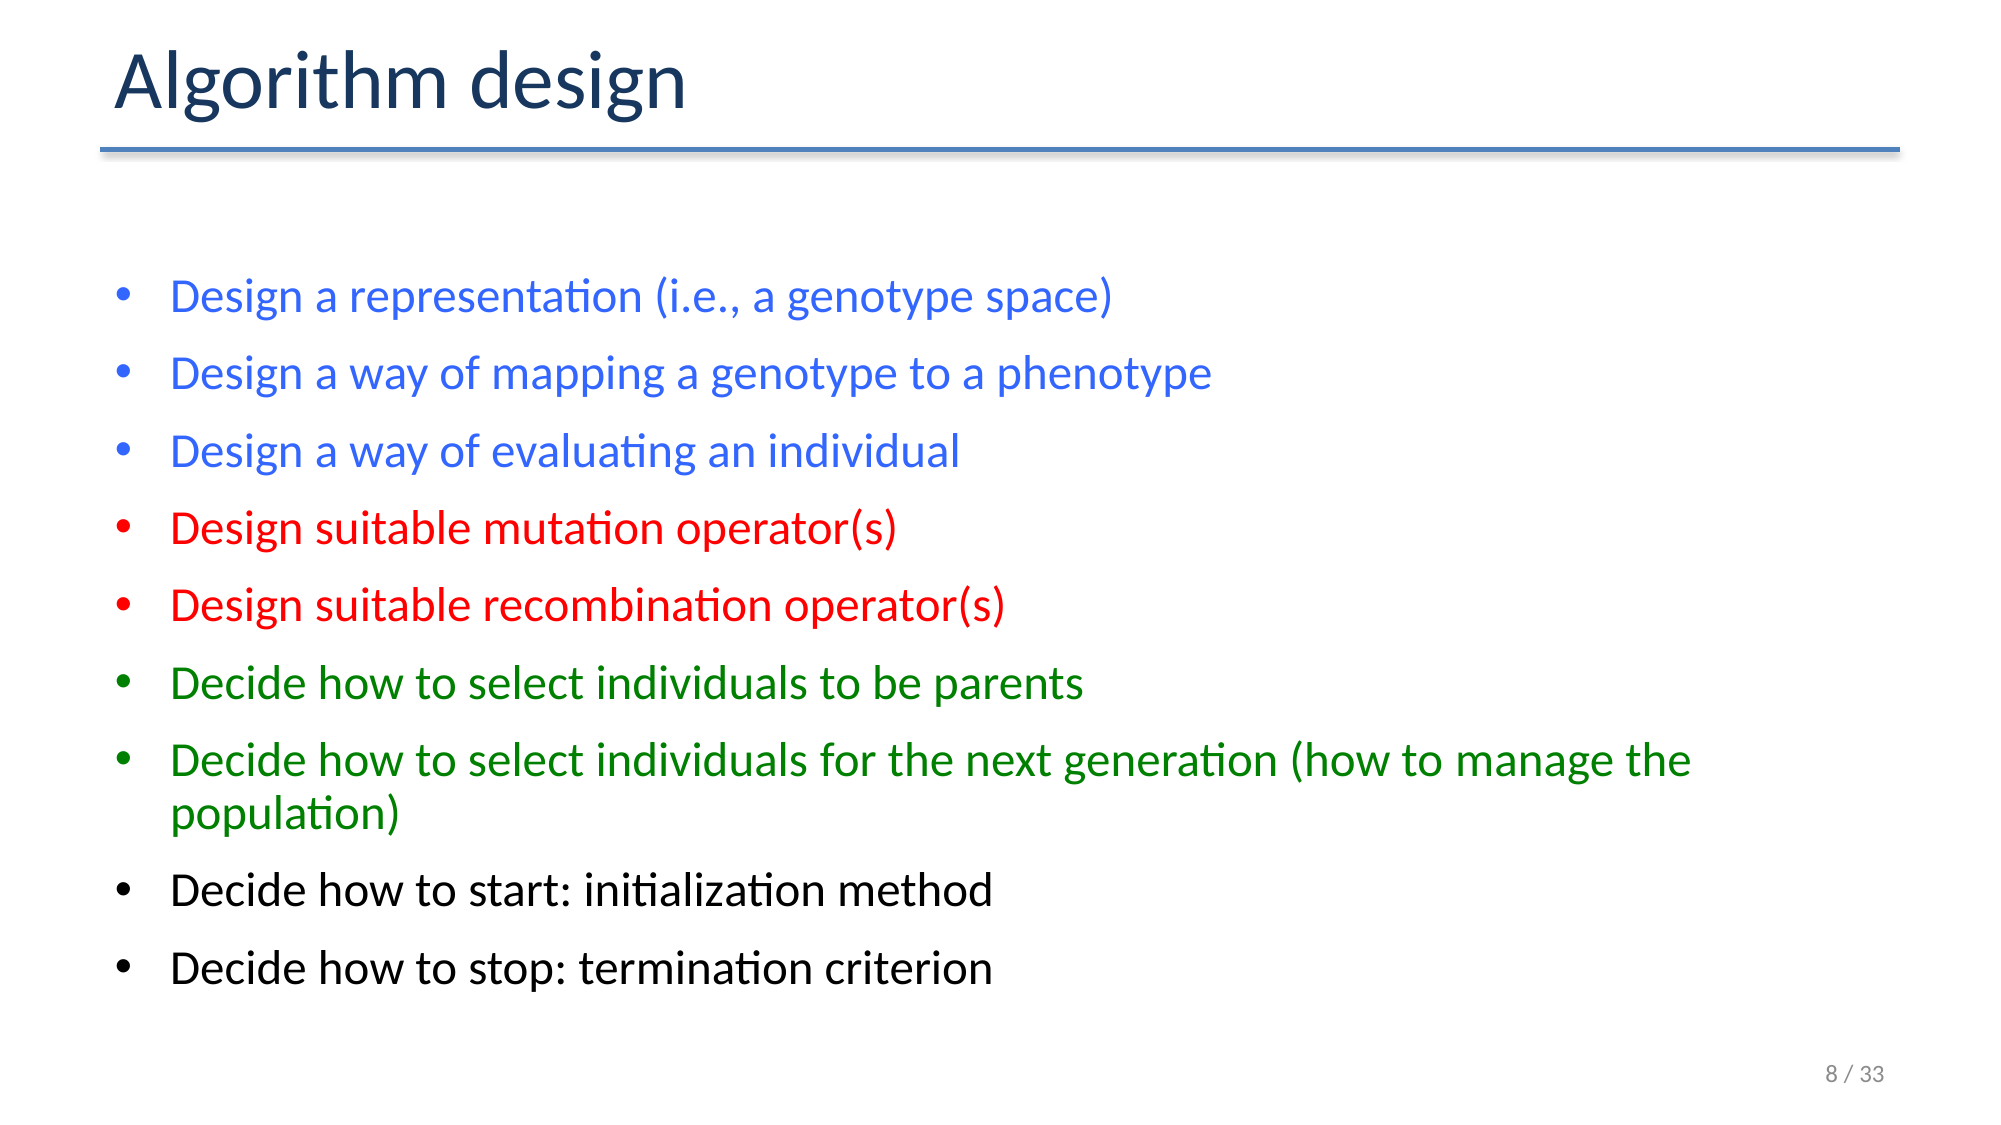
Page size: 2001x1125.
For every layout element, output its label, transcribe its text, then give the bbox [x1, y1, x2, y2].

list Design a representation (i.e., a genotype space) Design a way of mapping a genotype to a phenotype Design a way of evaluating an individual Design suitable mutation operator(s) Design suitable recombination operator(s) Decide how to select individuals to be parents Decide how to select individuals for the next generation (how to manage the population) Decide how to start: initialization method Decide how to stop: termination criterion [99, 262, 1900, 1005]
slide_number 8 / 33 [1433, 1042, 1900, 1103]
title Algorithm design [99, 3, 1900, 147]
